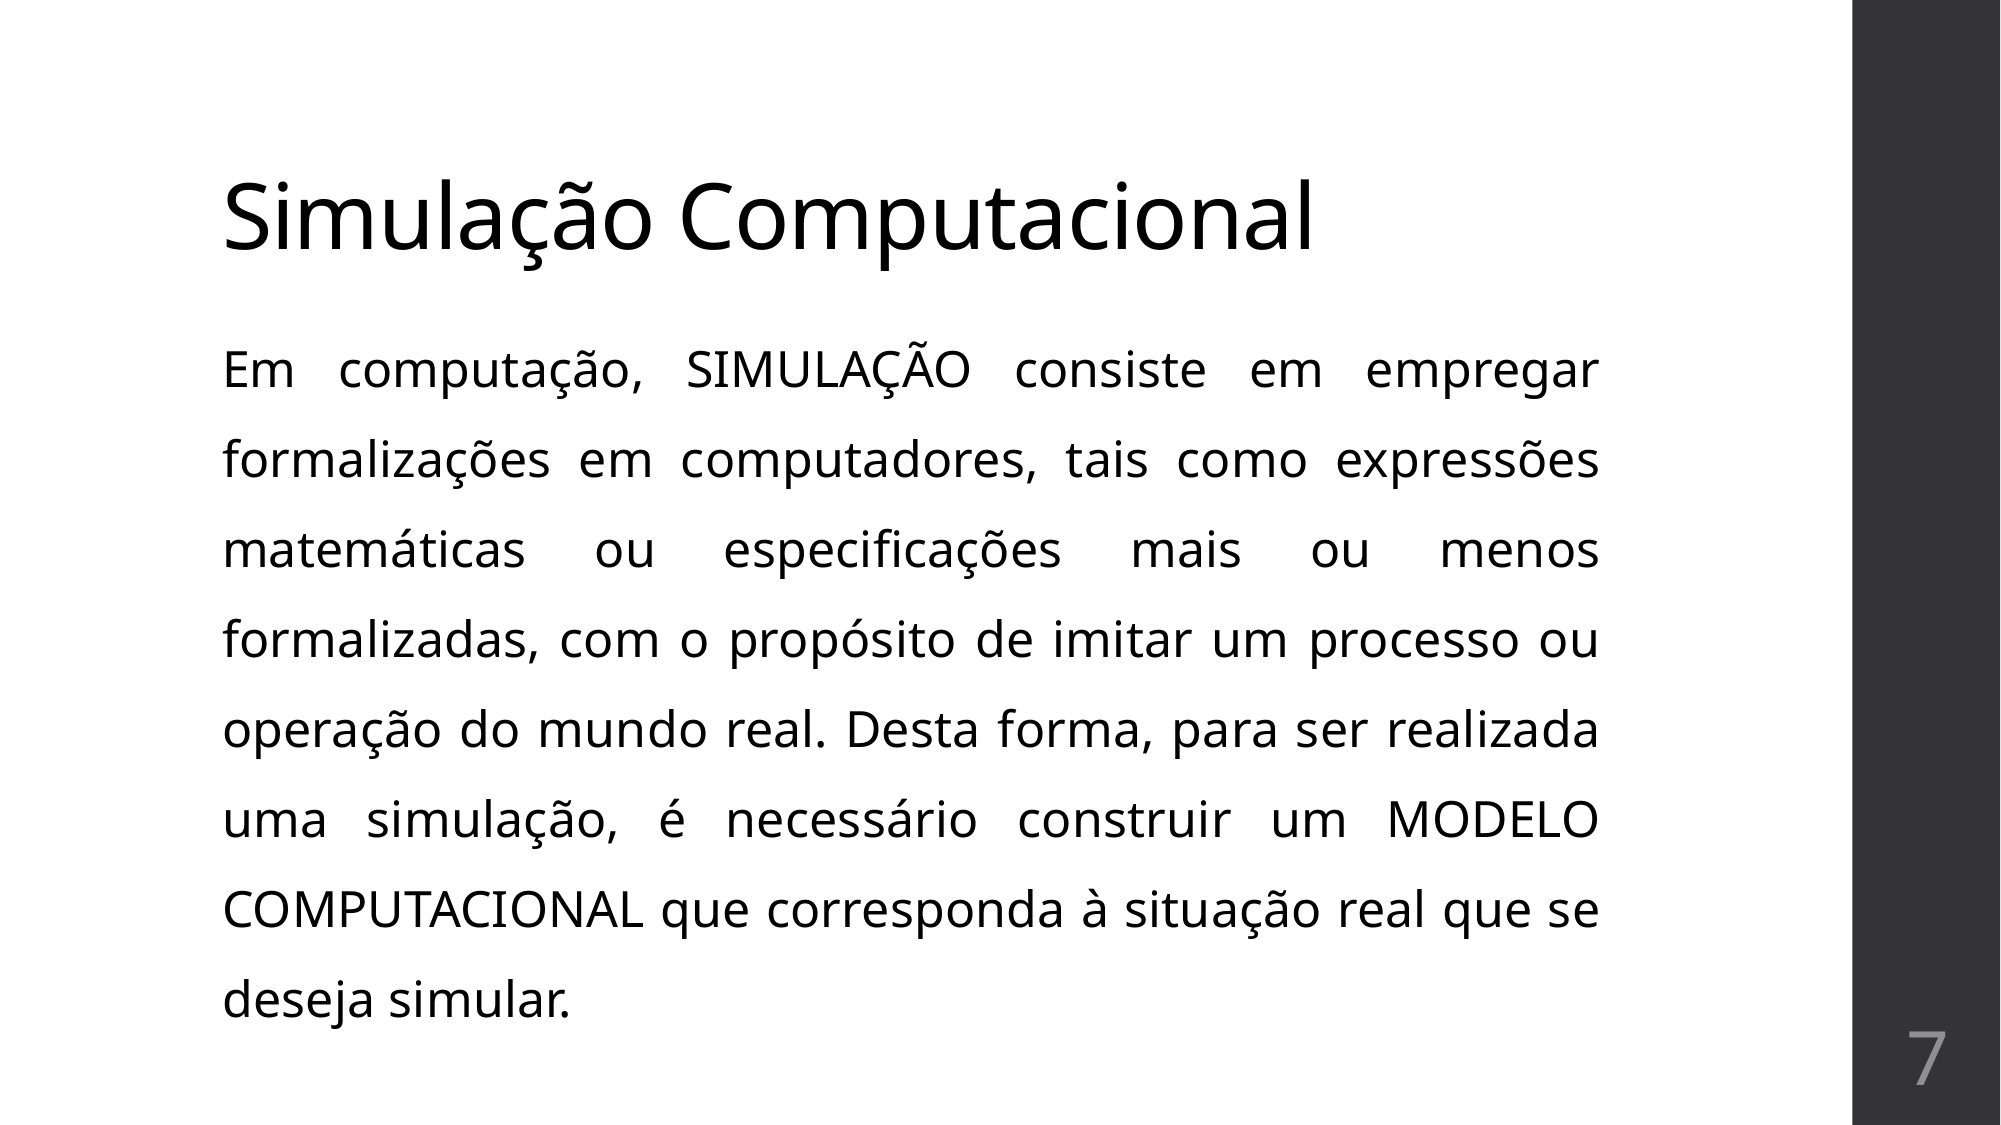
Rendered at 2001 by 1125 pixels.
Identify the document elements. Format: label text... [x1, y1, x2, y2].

title Simulação Computacional [206, 60, 1797, 278]
slide_number 7 [1852, 1012, 2000, 1110]
list Em computação, SIMULAÇÃO consiste em empregar formalizações em computadores, tais como expressões matemáticas ou especificações mais ou menos formalizadas, com o propósito de imitar um processo ou operação do mundo real. Desta forma, para ser realizada uma simulação, é necessário construir um MODELO COMPUTACIONAL que corresponda à situação real que se deseja simular. [206, 299, 1617, 1014]
